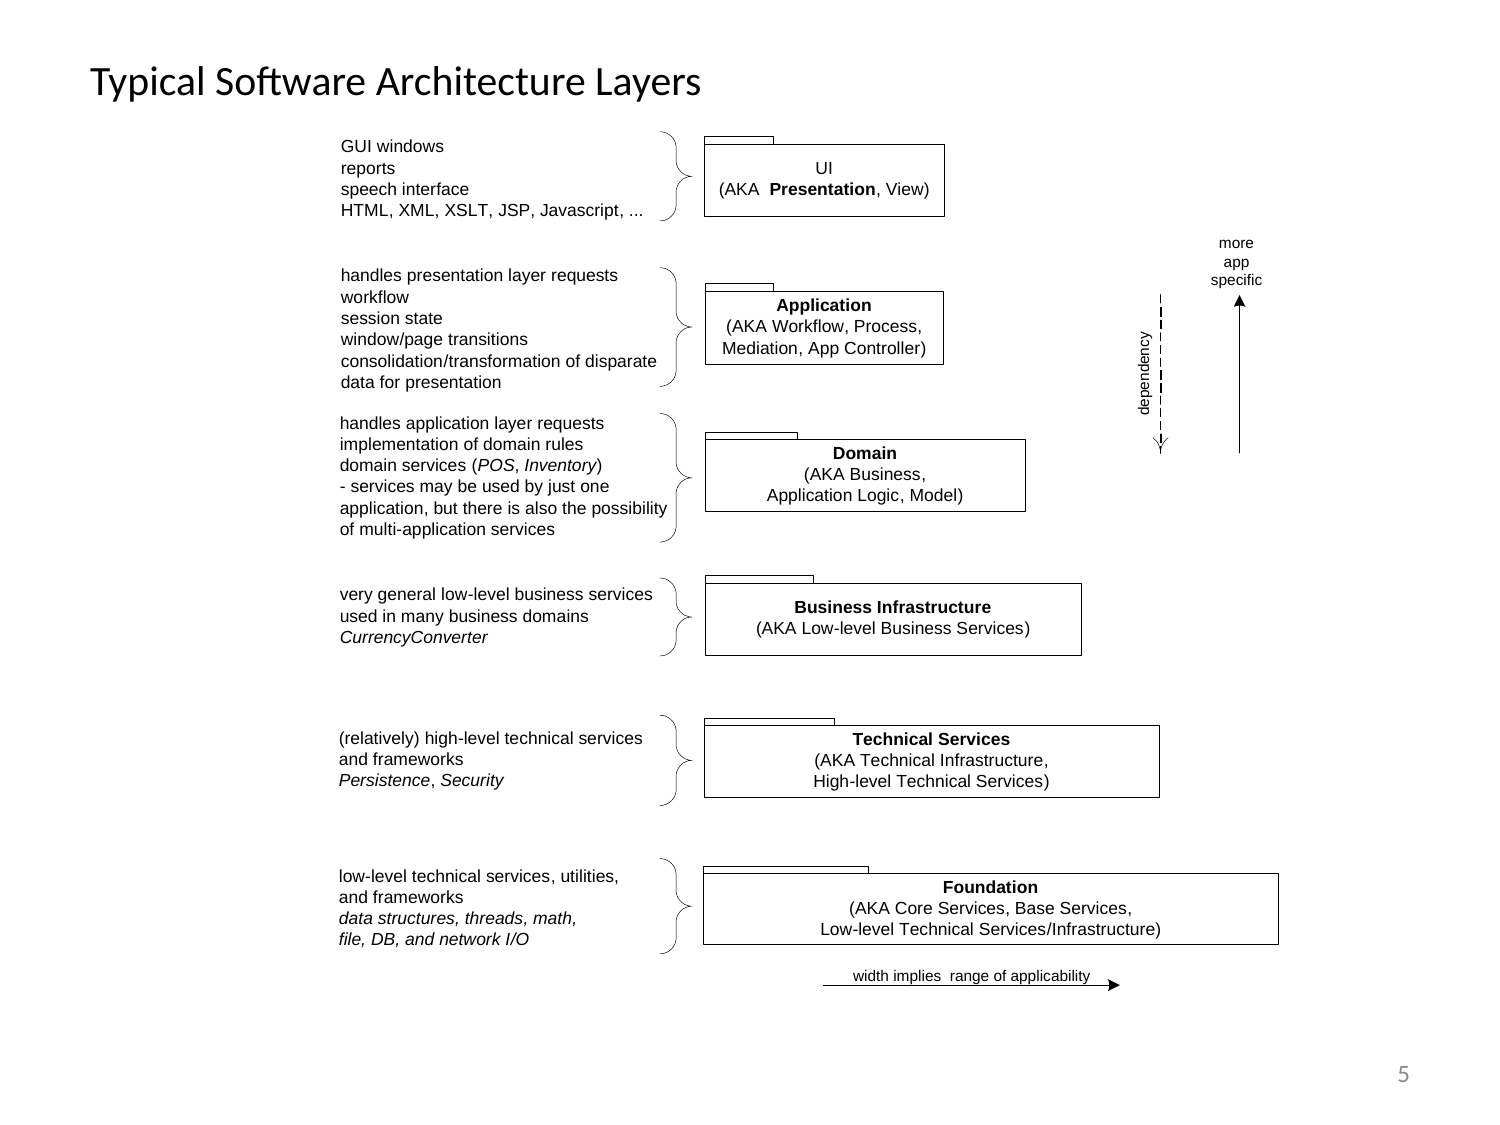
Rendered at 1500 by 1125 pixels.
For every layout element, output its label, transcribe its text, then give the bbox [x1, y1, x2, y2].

slide_number 5 [1074, 1042, 1425, 1103]
title Typical Software Architecture Layers [75, 45, 1425, 113]
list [287, 124, 1282, 1006]
